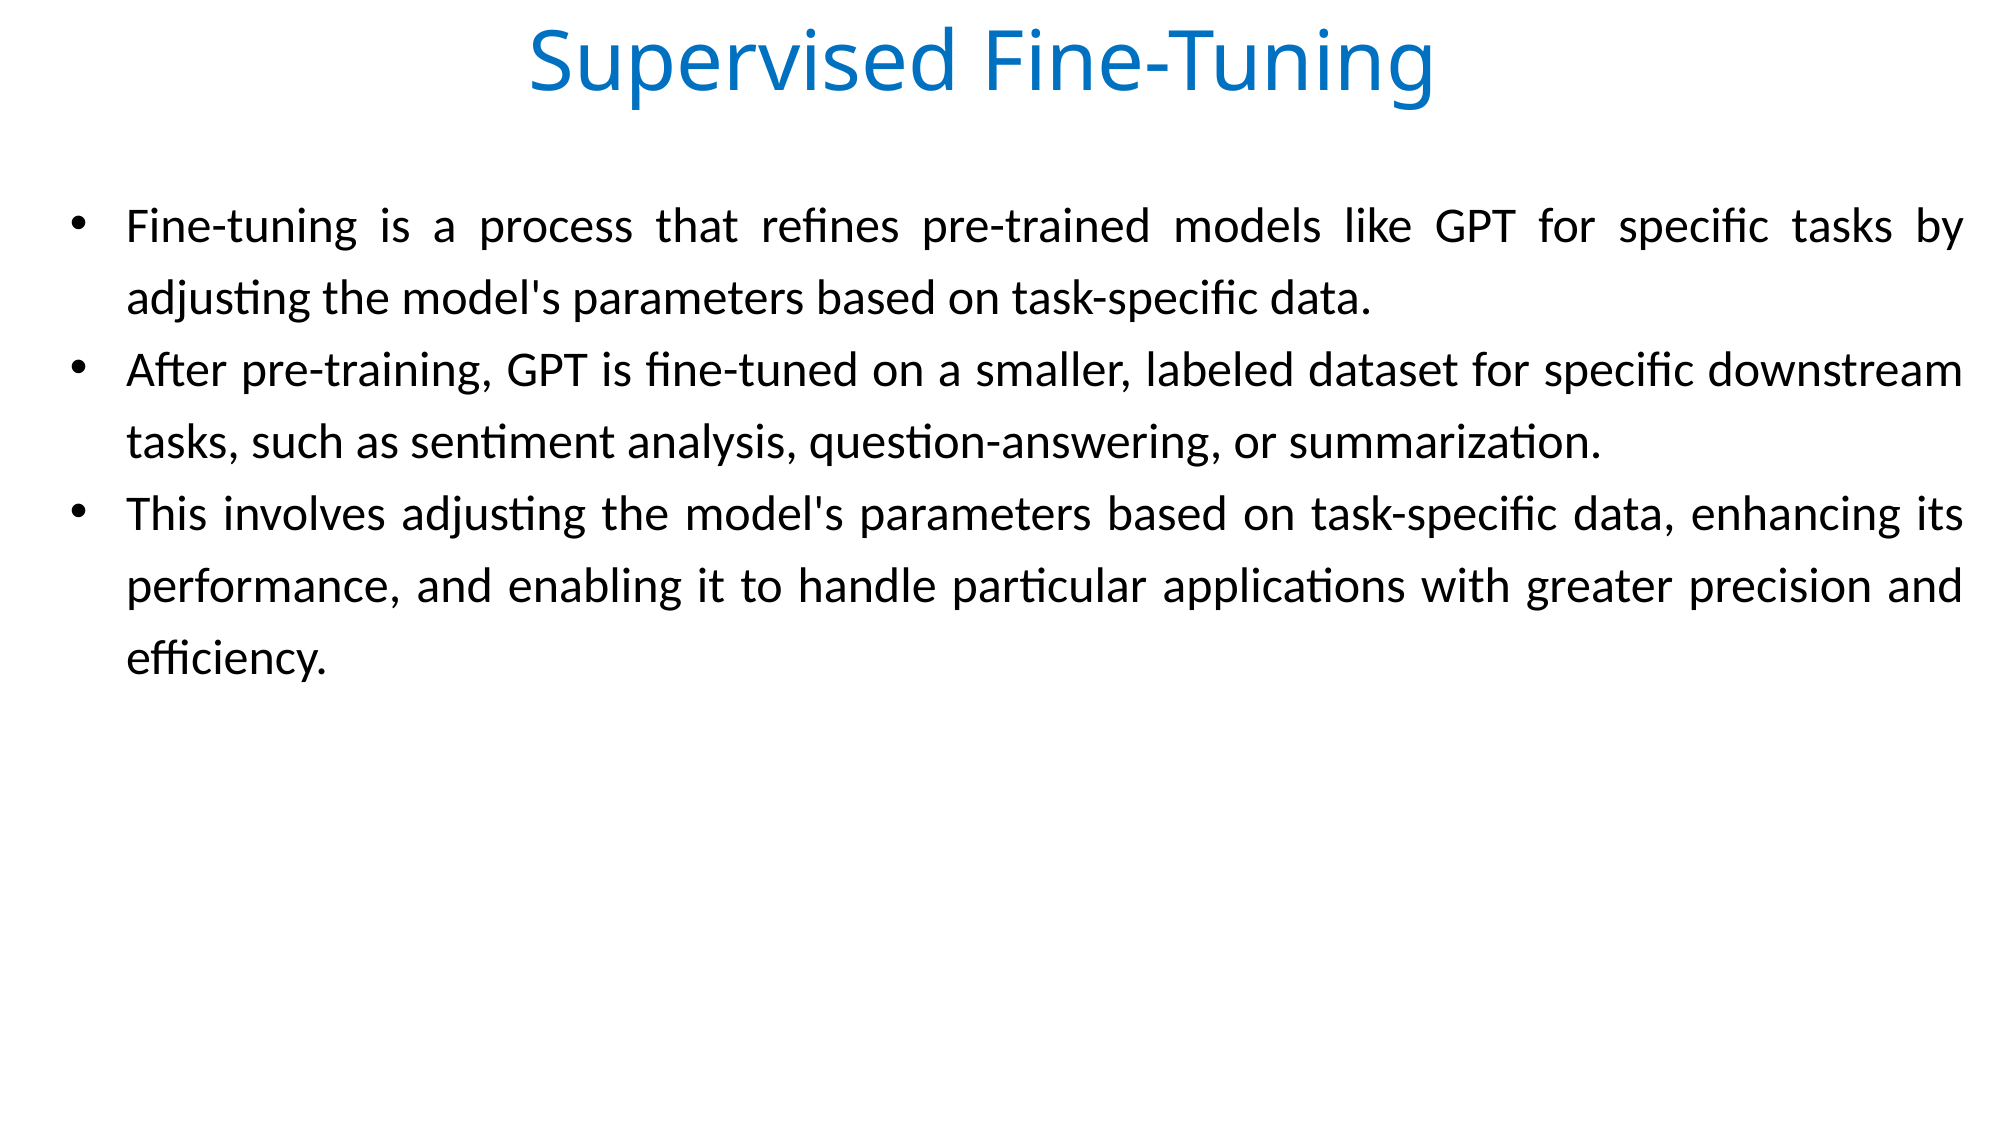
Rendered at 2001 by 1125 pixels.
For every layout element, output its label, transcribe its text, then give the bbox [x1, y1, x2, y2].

title Supervised Fine-Tuning [11, 13, 1955, 114]
text_box Fine-tuning is a process that refines pre-trained models like GPT for specific tasks by adjusting the model's parameters based on task-specific data. After pre-training, GPT is fine-tuned on a smaller, labeled dataset for specific downstream tasks, such as sentiment analysis, question-answering, or summarization. This involves adjusting the model's parameters based on task-specific data, enhancing its performance, and enabling it to handle particular applications with greater precision and efficiency. [54, 173, 1980, 692]
